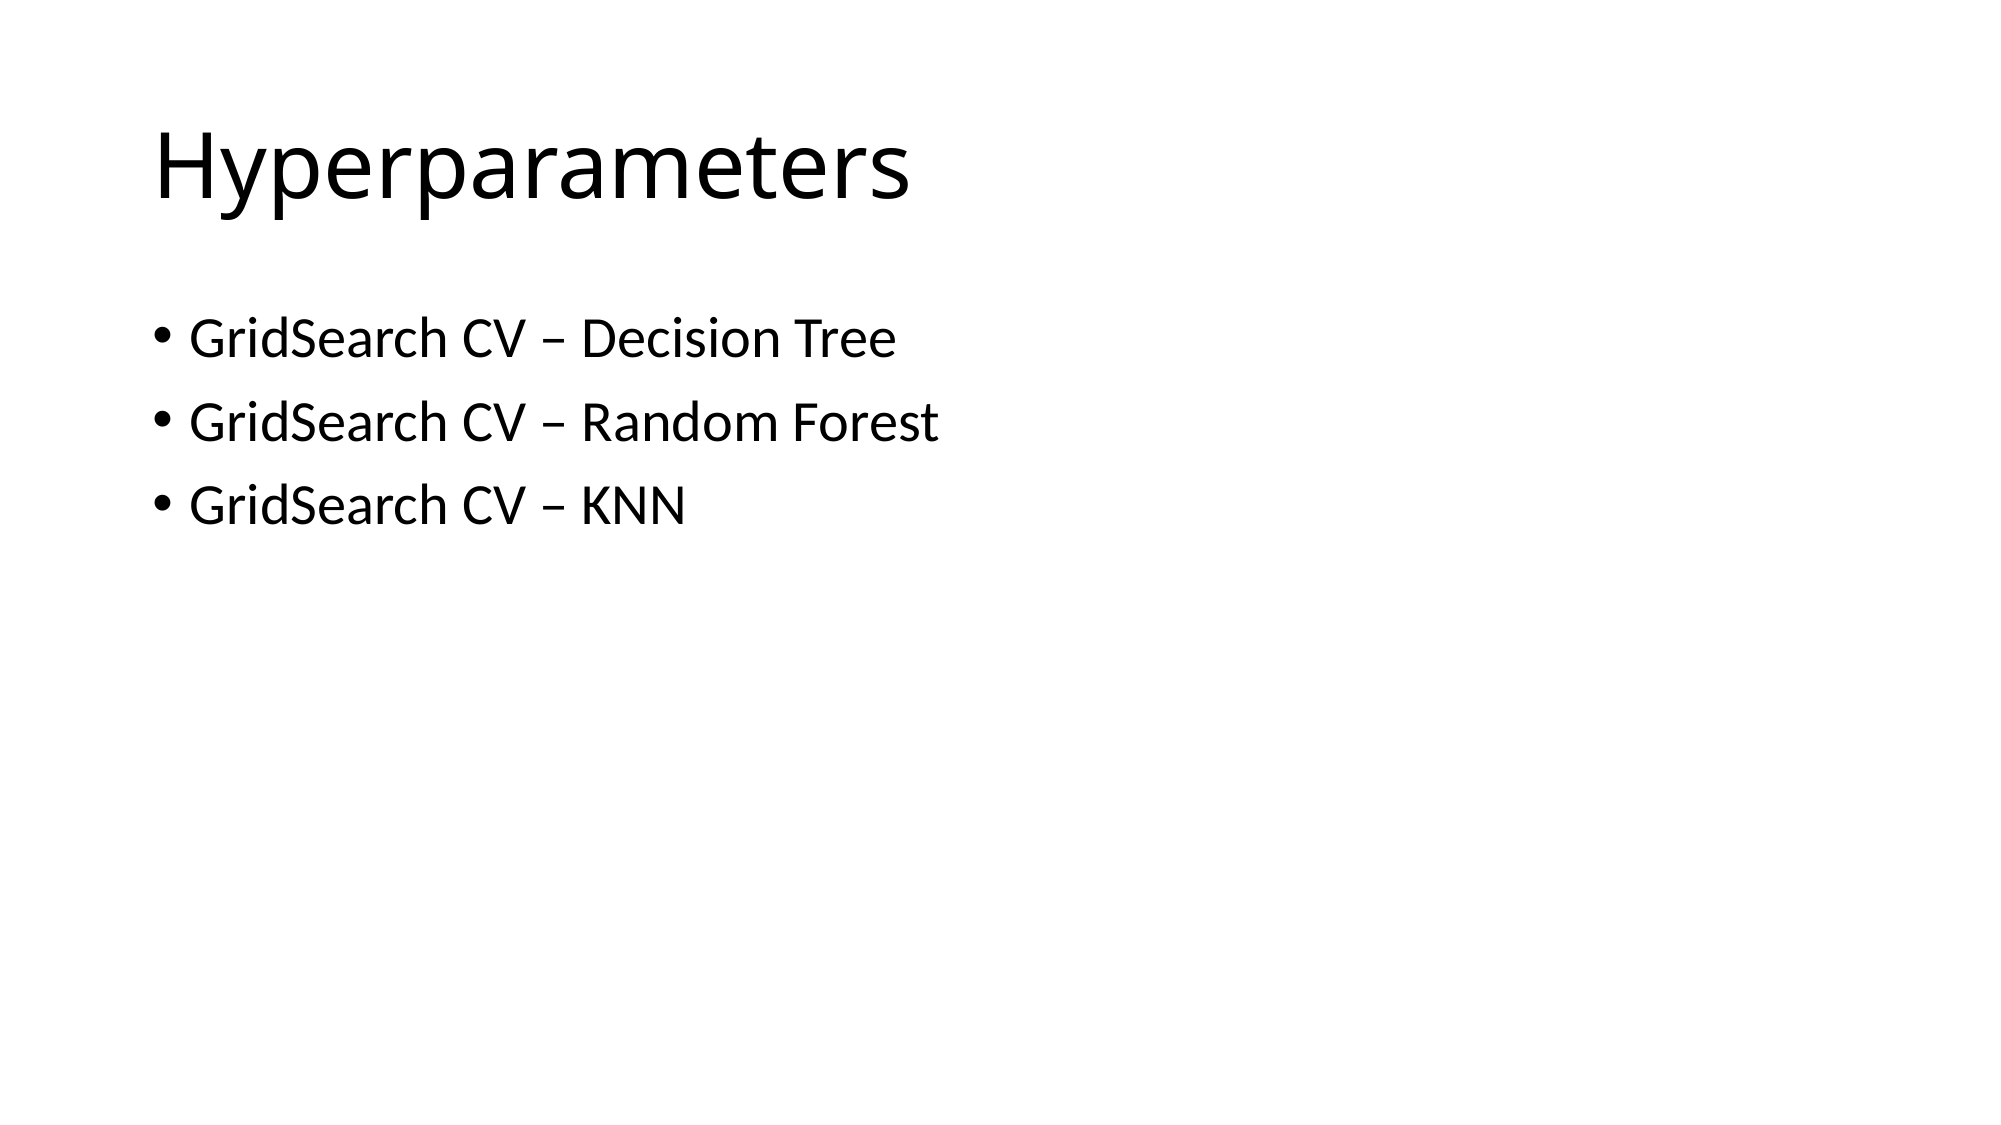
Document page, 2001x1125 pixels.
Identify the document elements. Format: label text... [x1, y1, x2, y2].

list GridSearch CV – Decision Tree GridSearch CV – Random Forest GridSearch CV – KNN [137, 299, 1863, 1014]
title Hyperparameters [137, 59, 1863, 278]
